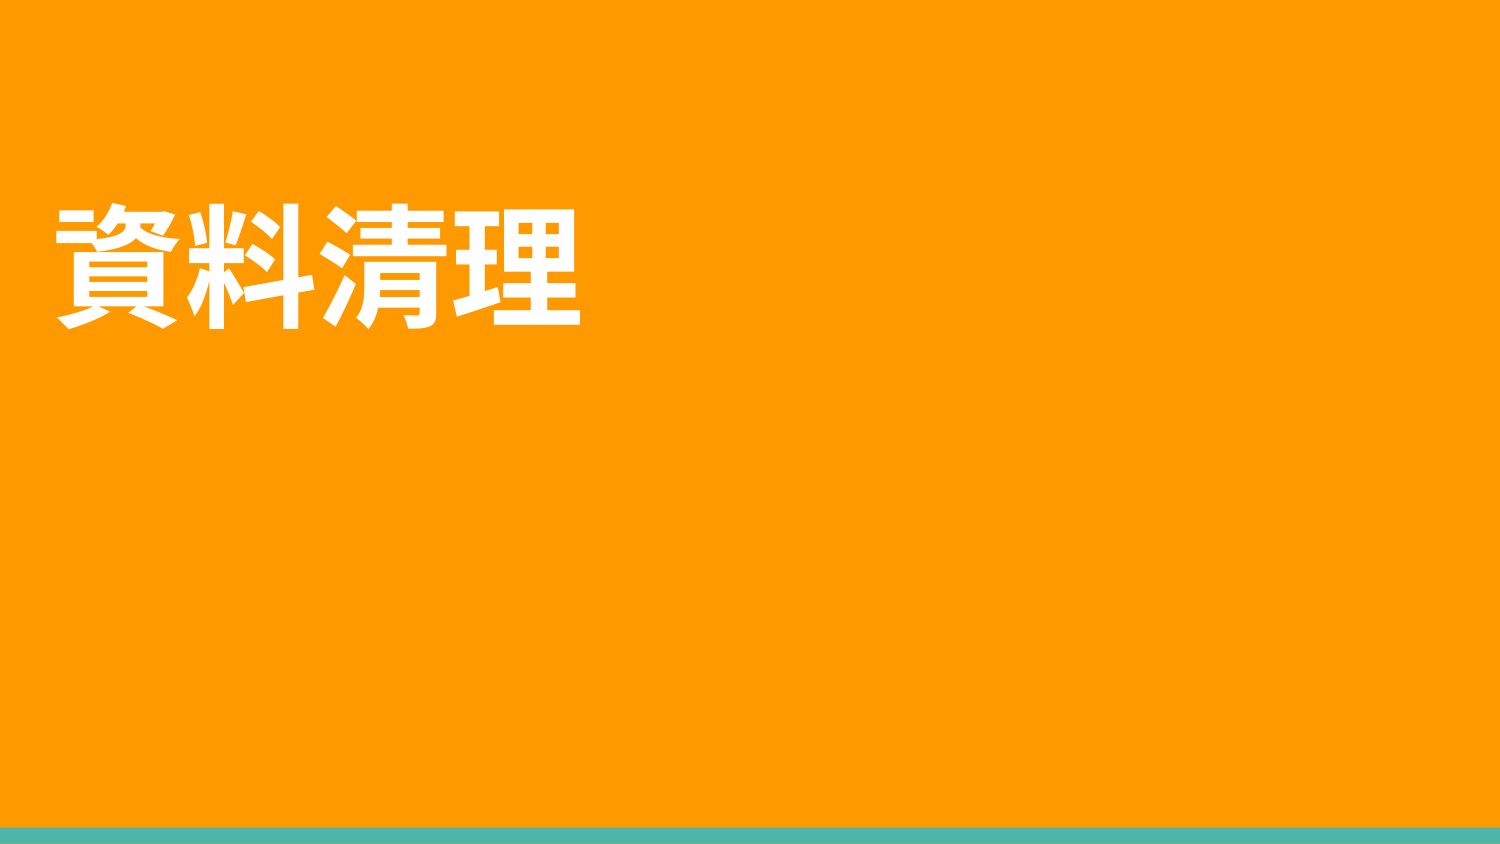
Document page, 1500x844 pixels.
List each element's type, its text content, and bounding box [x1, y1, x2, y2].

title 資料清理 [36, 168, 1434, 501]
